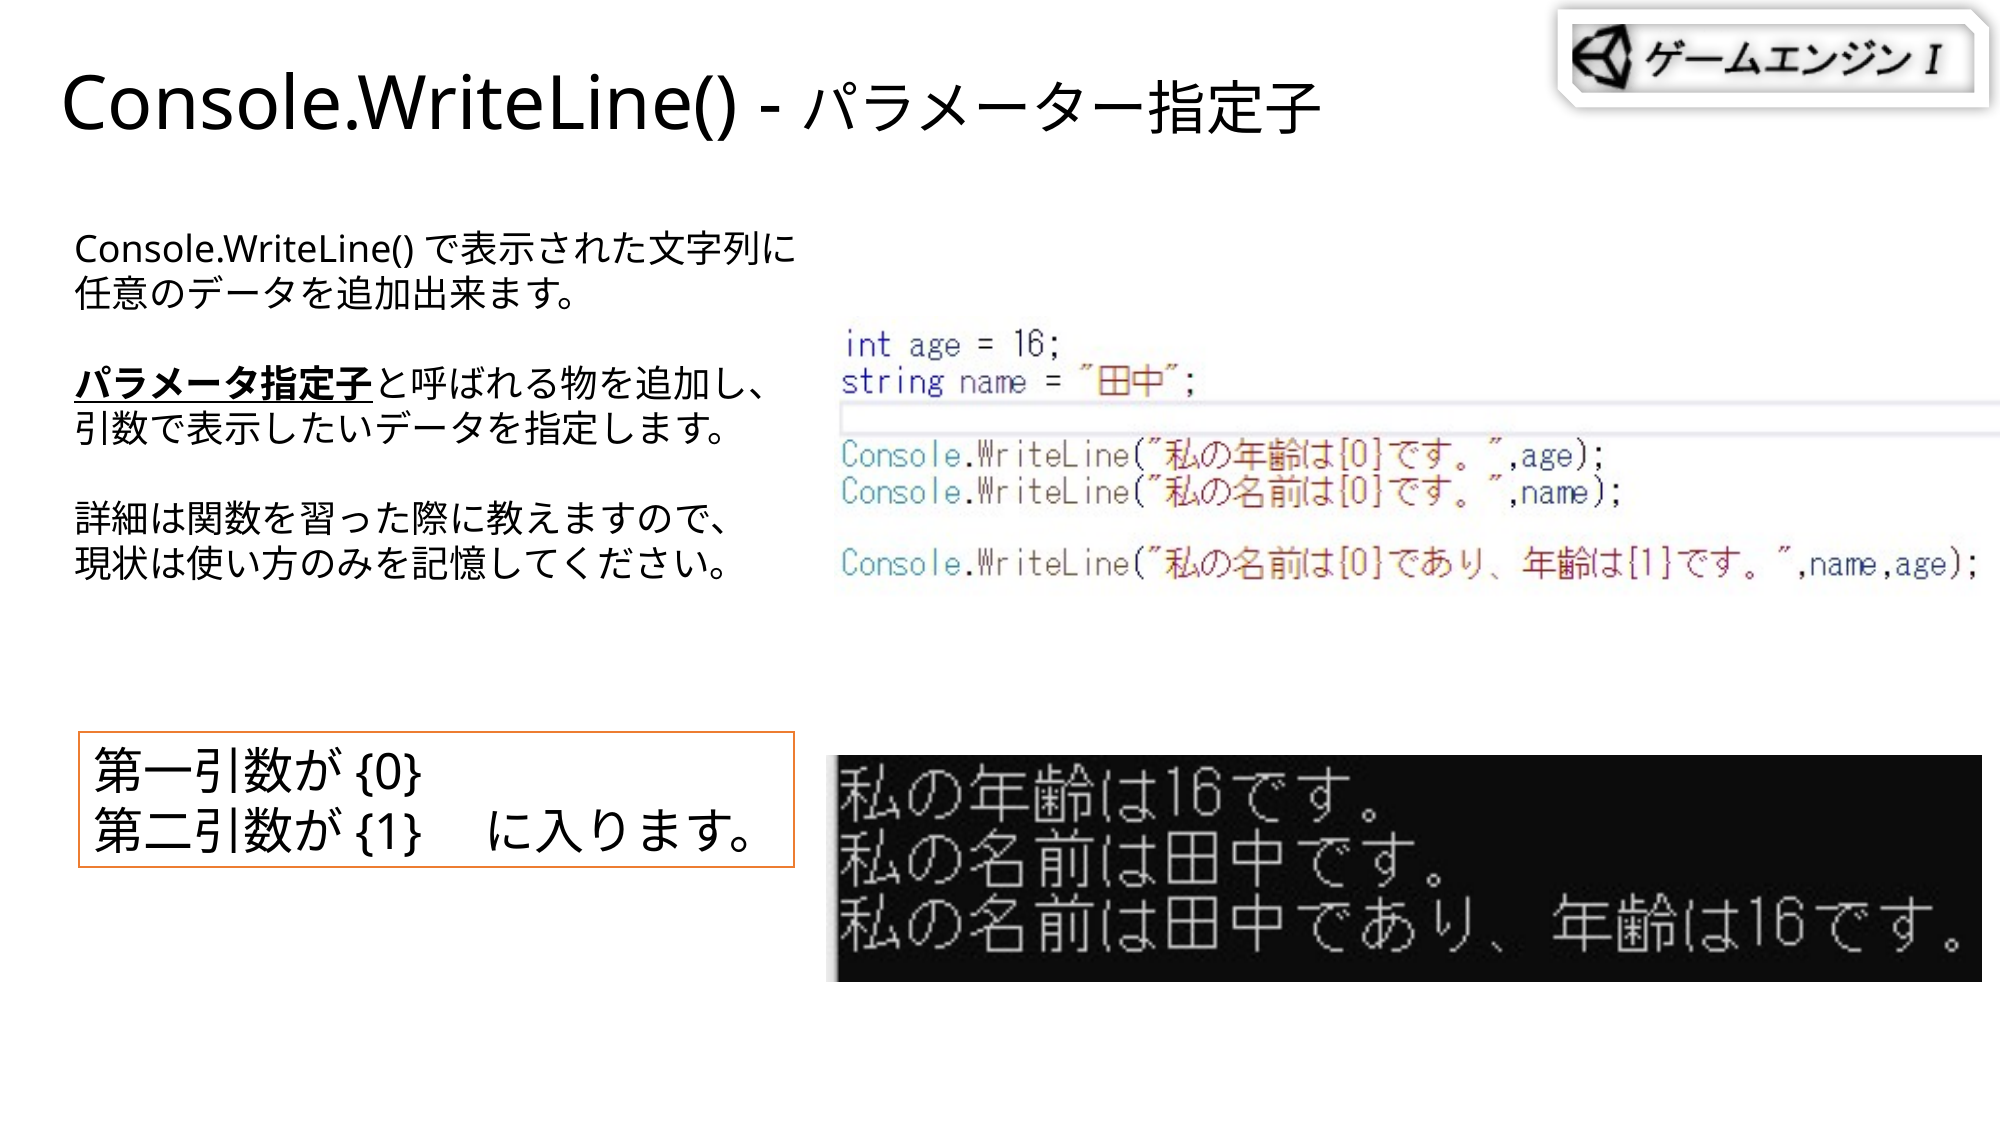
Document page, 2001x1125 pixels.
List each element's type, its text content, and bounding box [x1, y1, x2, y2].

picture [834, 316, 2000, 597]
text_box 第一引数が{0} 第二引数が{1} に入ります。 [78, 731, 795, 868]
picture [826, 755, 1982, 982]
picture [1564, 16, 1982, 100]
text_box Console.WriteLine() -パラメーター指定子 [45, 47, 1456, 156]
text_box Console.WriteLine()で表示された文字列に 任意のデータを追加出来ます。 パラメータ指定子と呼ばれる物を追加し、 引数で表示したいデータを指定します。 詳細は関数を習った際に教えますので、 現状は使い方のみを記憶してください。 [59, 172, 814, 593]
